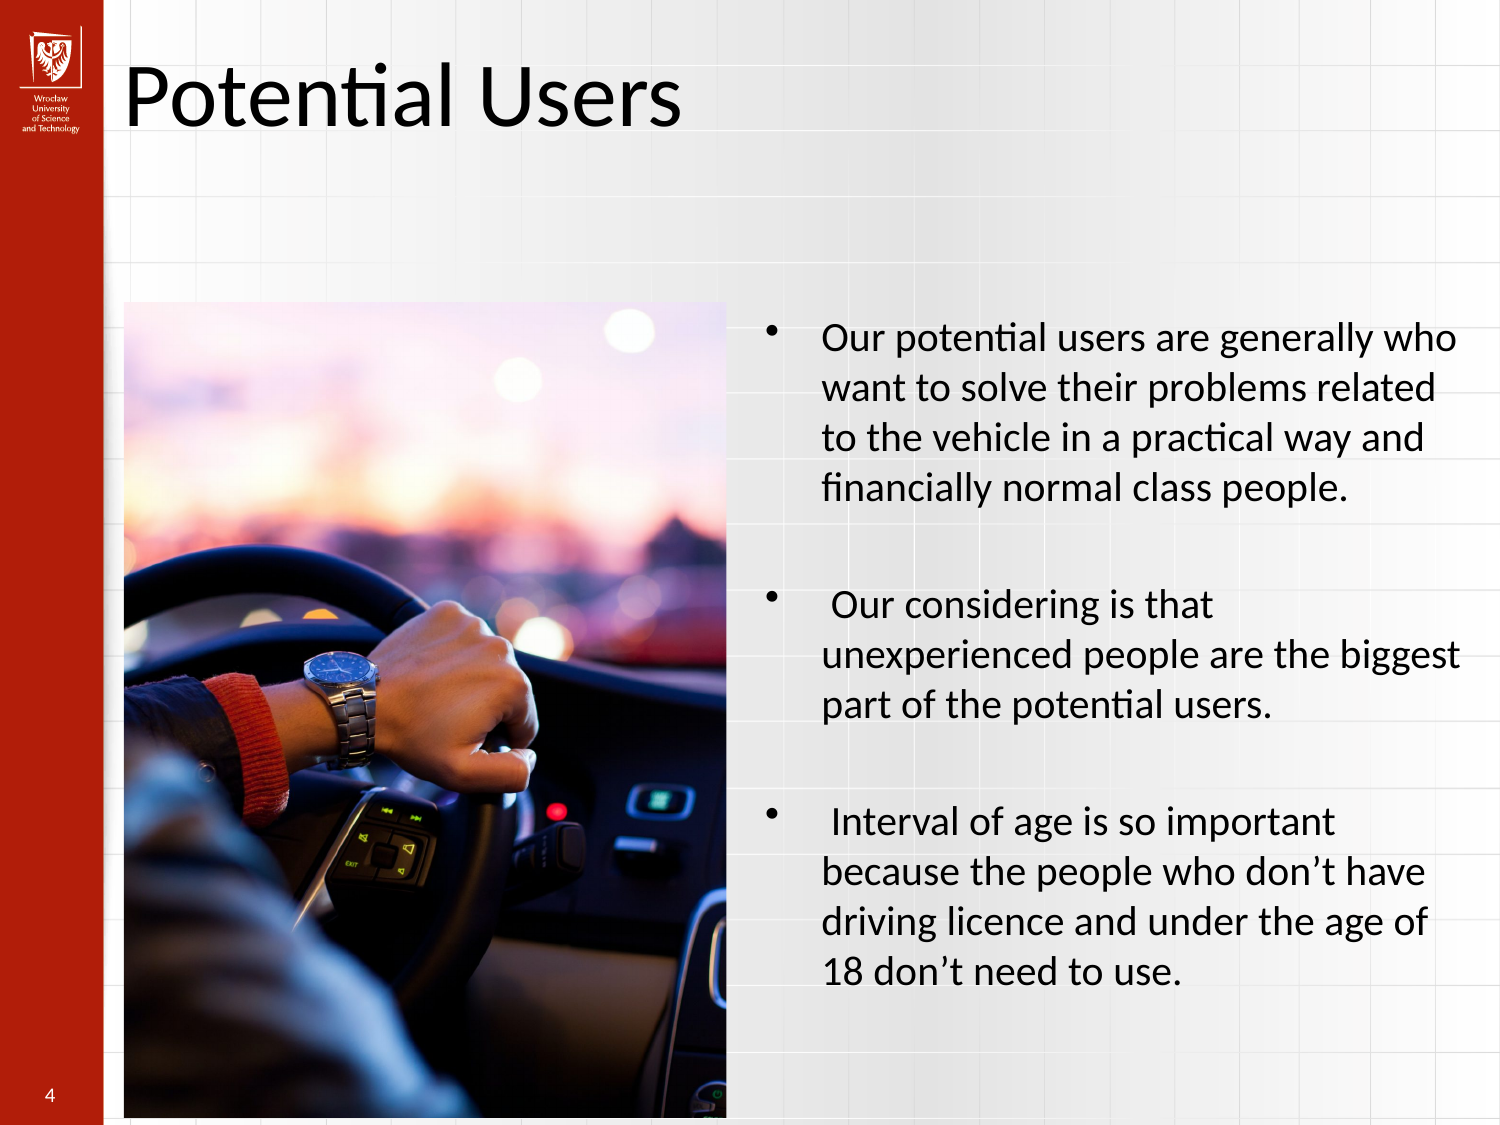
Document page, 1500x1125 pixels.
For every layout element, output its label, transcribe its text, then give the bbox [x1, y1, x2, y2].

list Potential Users [123, 19, 1480, 161]
picture [0, 0, 1500, 1125]
list Our potential users are generally who want to solve their problems related to the vehicle in a practical way and financially normal class people. Our considering is that unexperienced people are the biggest part of the potential users. Interval of age is so important because the people who don’t have driving licence and under the age of 18 don’t need to use. [750, 302, 1483, 1118]
